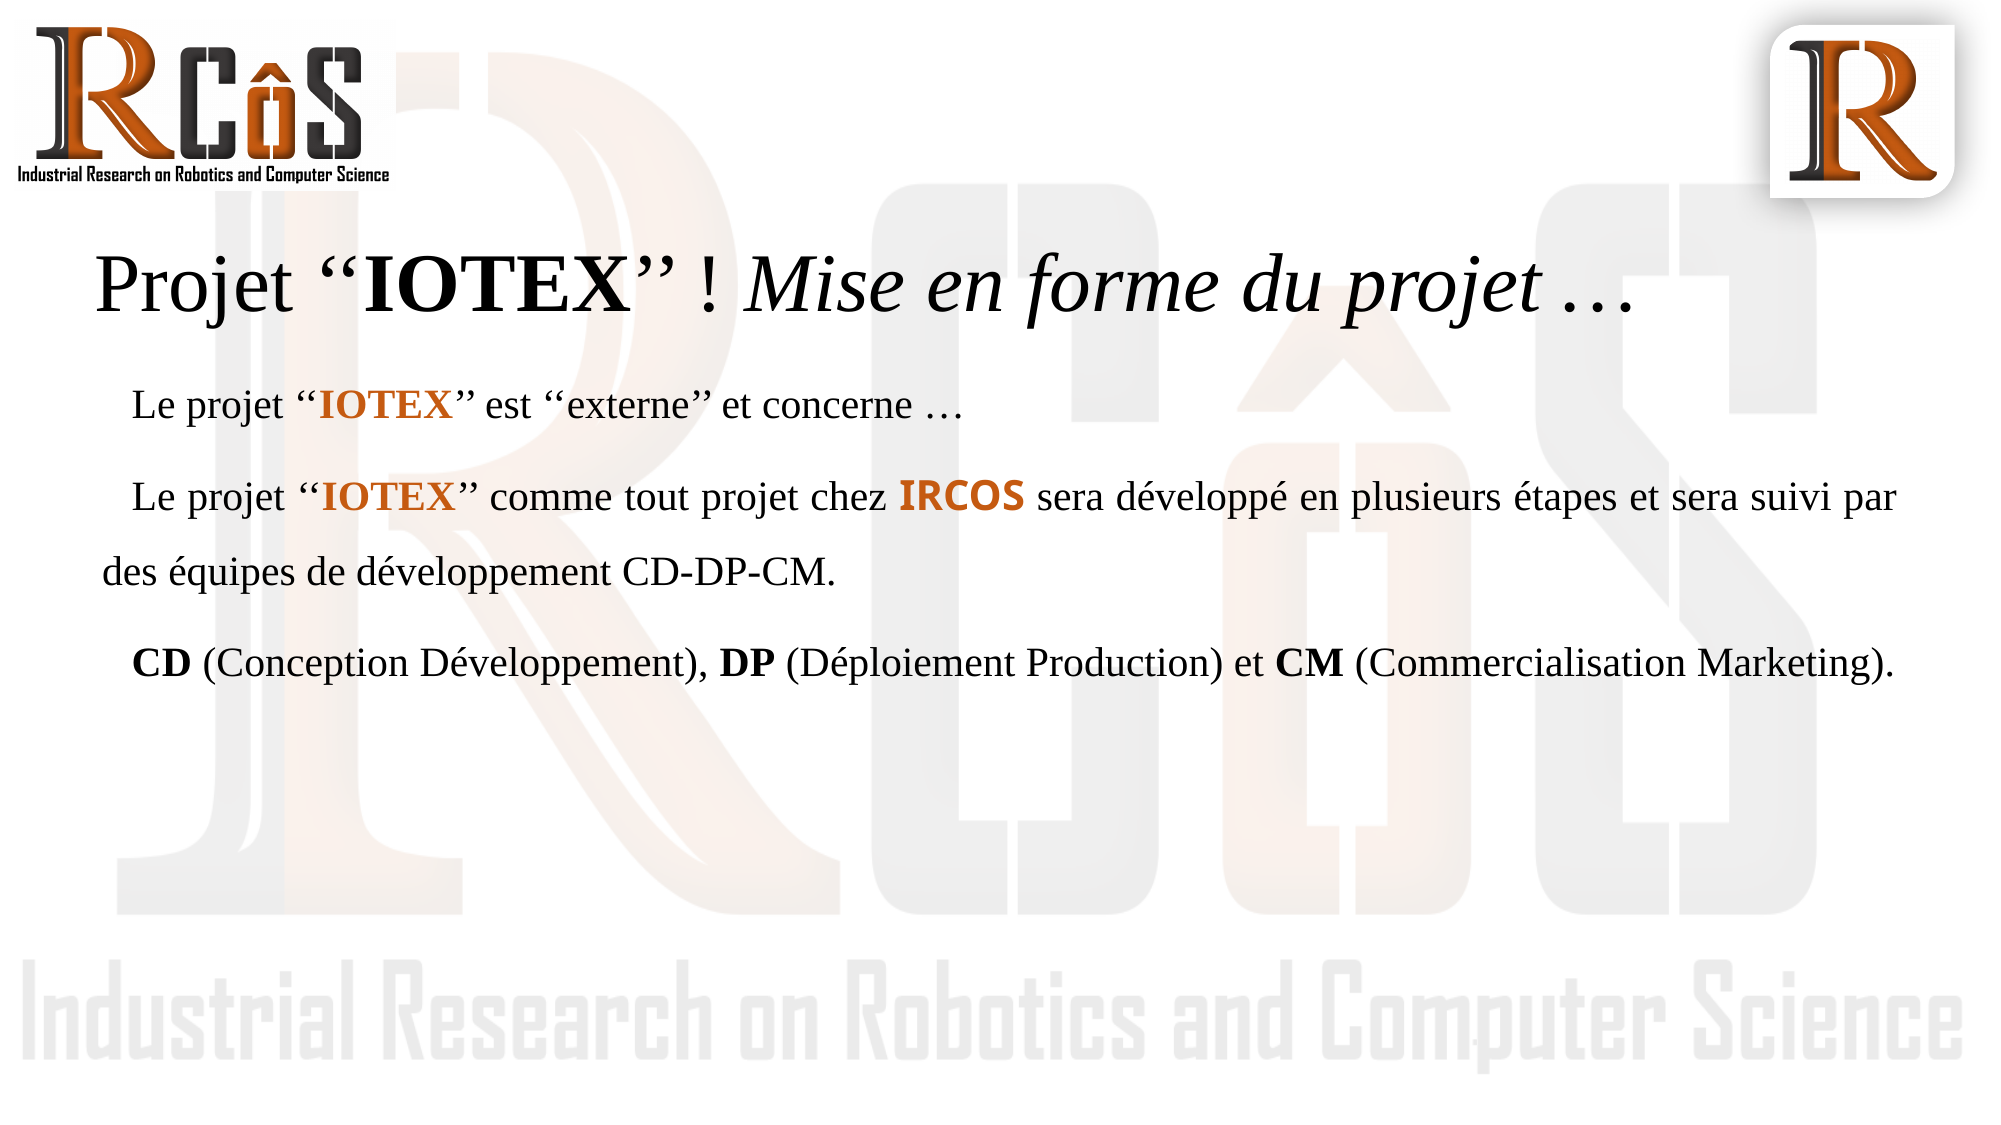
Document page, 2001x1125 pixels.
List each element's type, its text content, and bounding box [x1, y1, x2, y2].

picture [1777, 32, 1948, 191]
text_box Projet ‘‘IOTEX’’ ! Mise en forme du projet … [50, 220, 1761, 336]
text_box Le projet ‘‘IOTEX’’ est ‘‘externe’’ et concerne … Le projet ‘‘IOTEX’’ comme tout projet chez IRCOS sera développé en plusieurs étapes et sera suivi par des équipes de développement CD-DP-CM. CD (Conception Développement), DP (Déploiement Production) et CM (Commercialisation Marketing). [87, 344, 1913, 693]
picture [13, 19, 396, 191]
